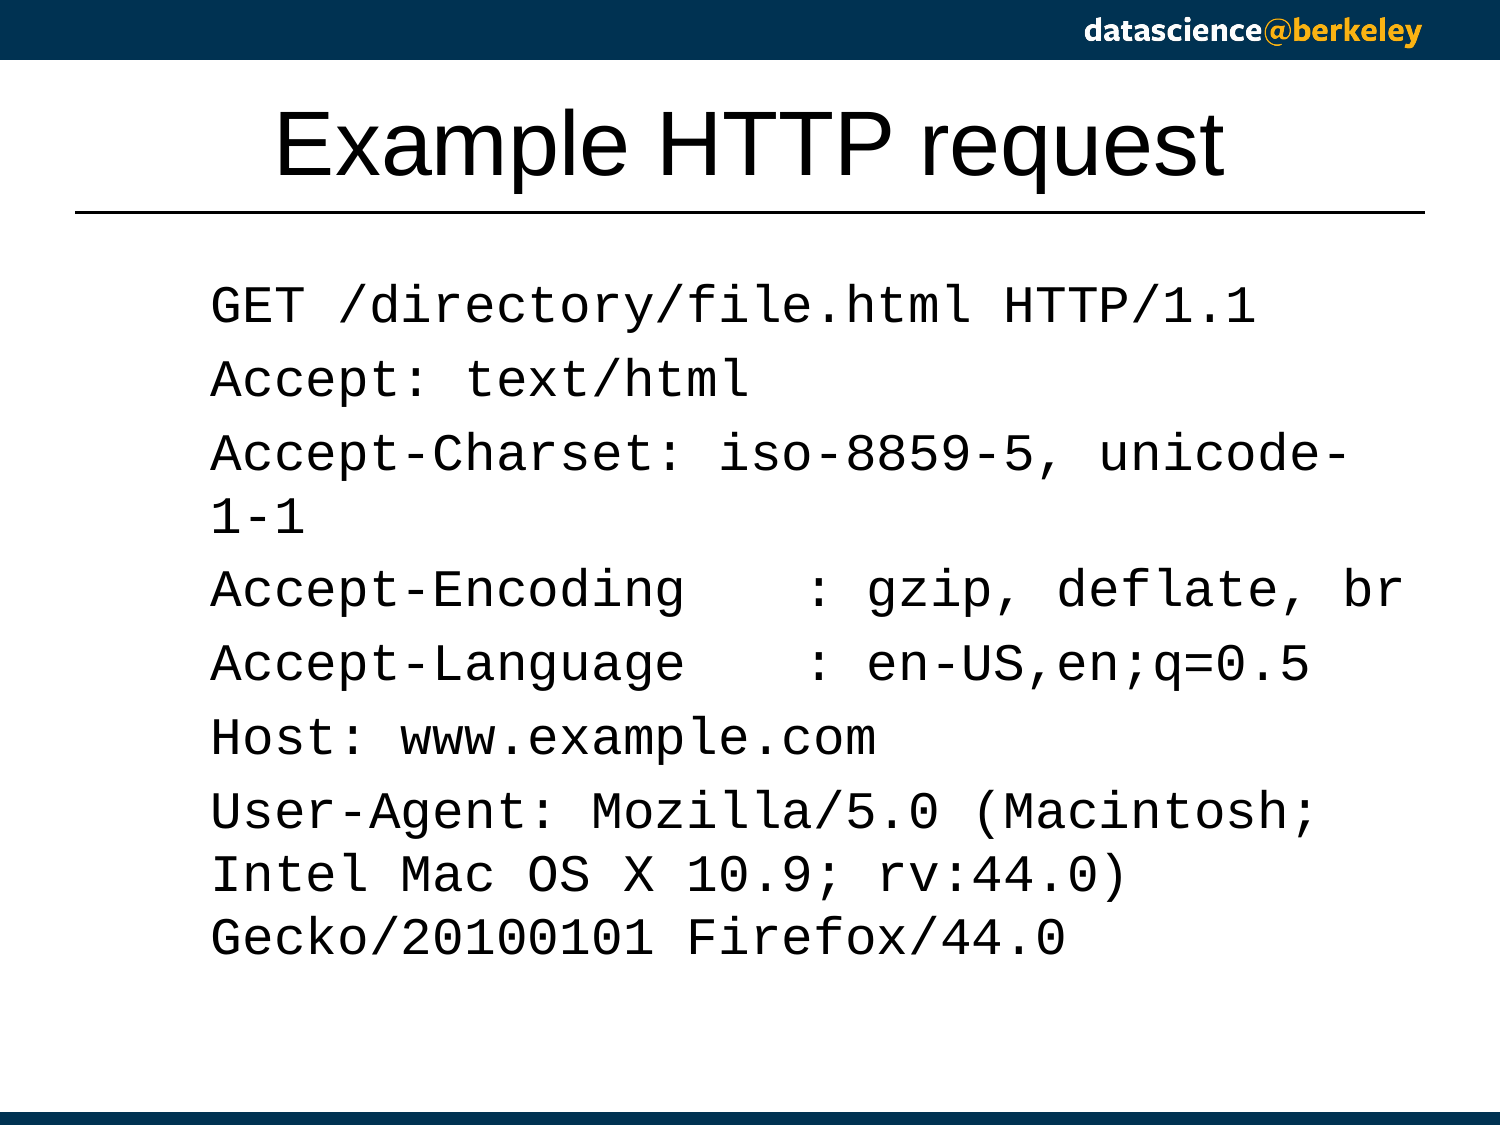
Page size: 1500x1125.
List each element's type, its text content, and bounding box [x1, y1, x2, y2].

list GET /directory/file.html HTTP/1.1 Accept: text/html Accept-Charset: iso-8859-5, unicode-1-1 Accept-Encoding : gzip, deflate, br Accept-Language : en-US,en;q=0.5 Host: www.example.com User-Agent: Mozilla/5.0 (Macintosh; Intel Mac OS X 10.9; rv:44.0) Gecko/20100101 Firefox/44.0 [195, 262, 1425, 1005]
picture [1079, 10, 1431, 52]
title Example HTTP request [75, 45, 1425, 233]
